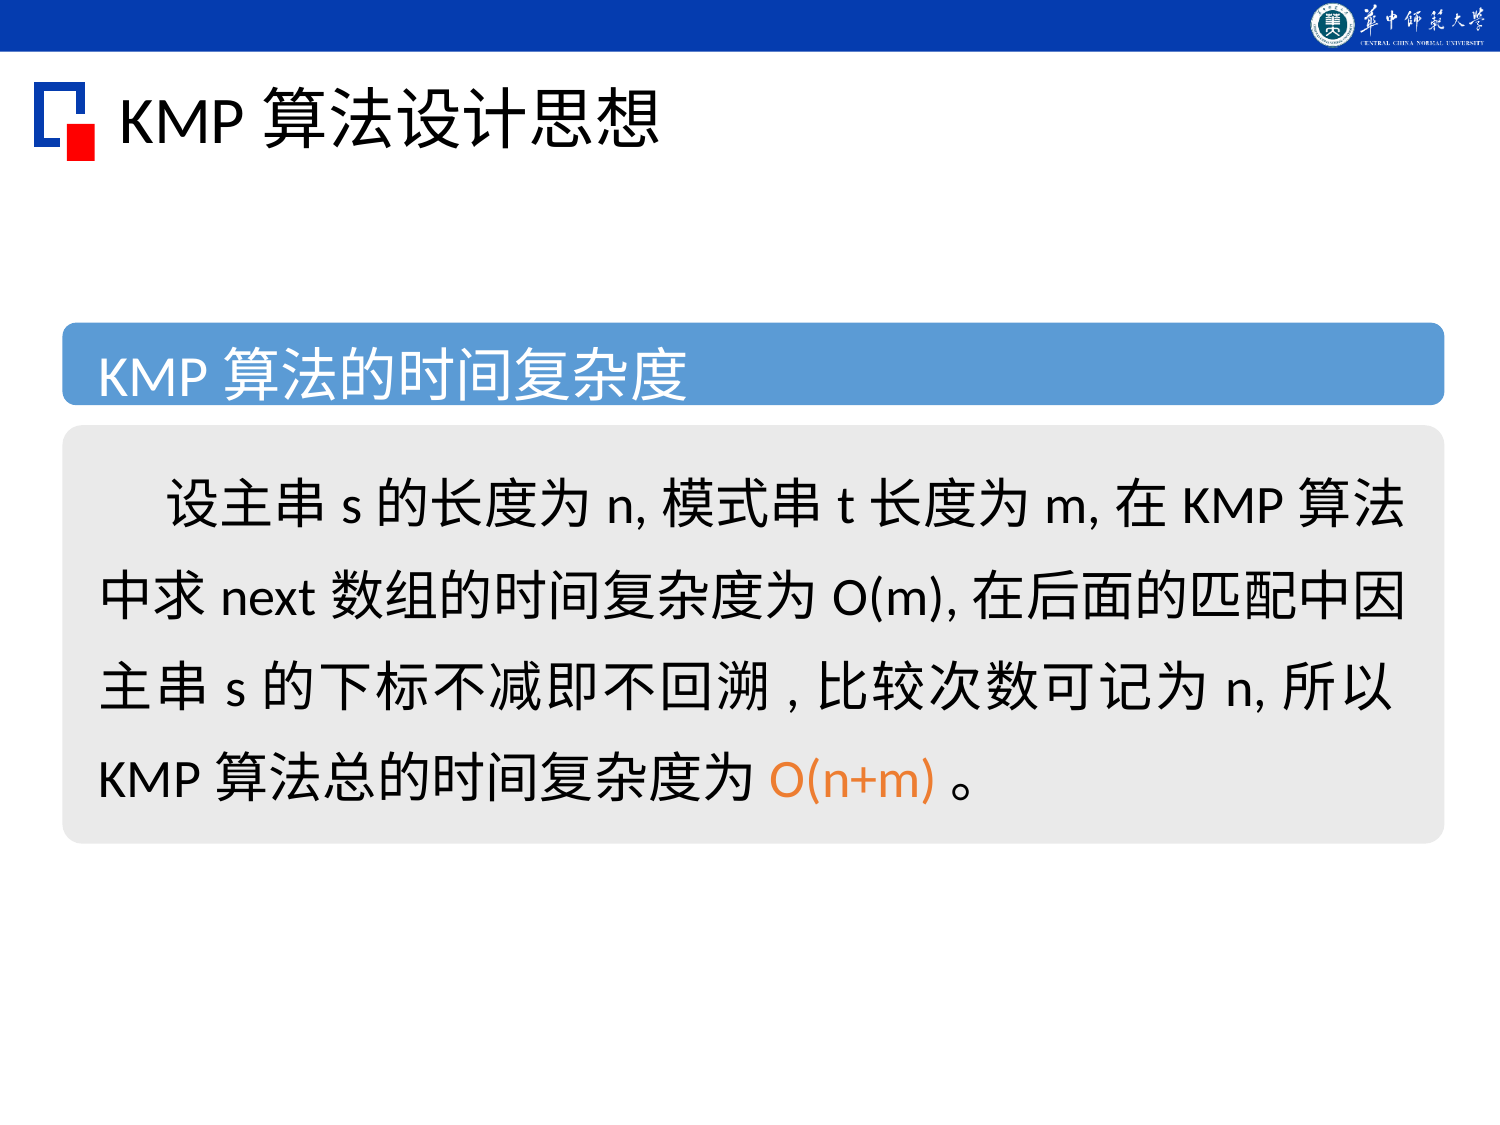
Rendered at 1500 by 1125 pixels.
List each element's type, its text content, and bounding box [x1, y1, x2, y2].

picture [1310, 2, 1486, 48]
text_box KMP算法设计思想 [104, 74, 1157, 160]
text_box [62, 322, 83, 406]
text_box [62, 425, 1445, 844]
text_box [1422, 322, 1445, 406]
text_box KMP算法的时间复杂度 设主串s的长度为n,模式串t长度为m,在KMP算法中求next数组的时间复杂度为O(m),在后面的匹配中因主串s的下标不减即不回溯,比较次数可记为n,所以KMP算法总的时间复杂度为O(n+m)。 [83, 302, 1422, 816]
